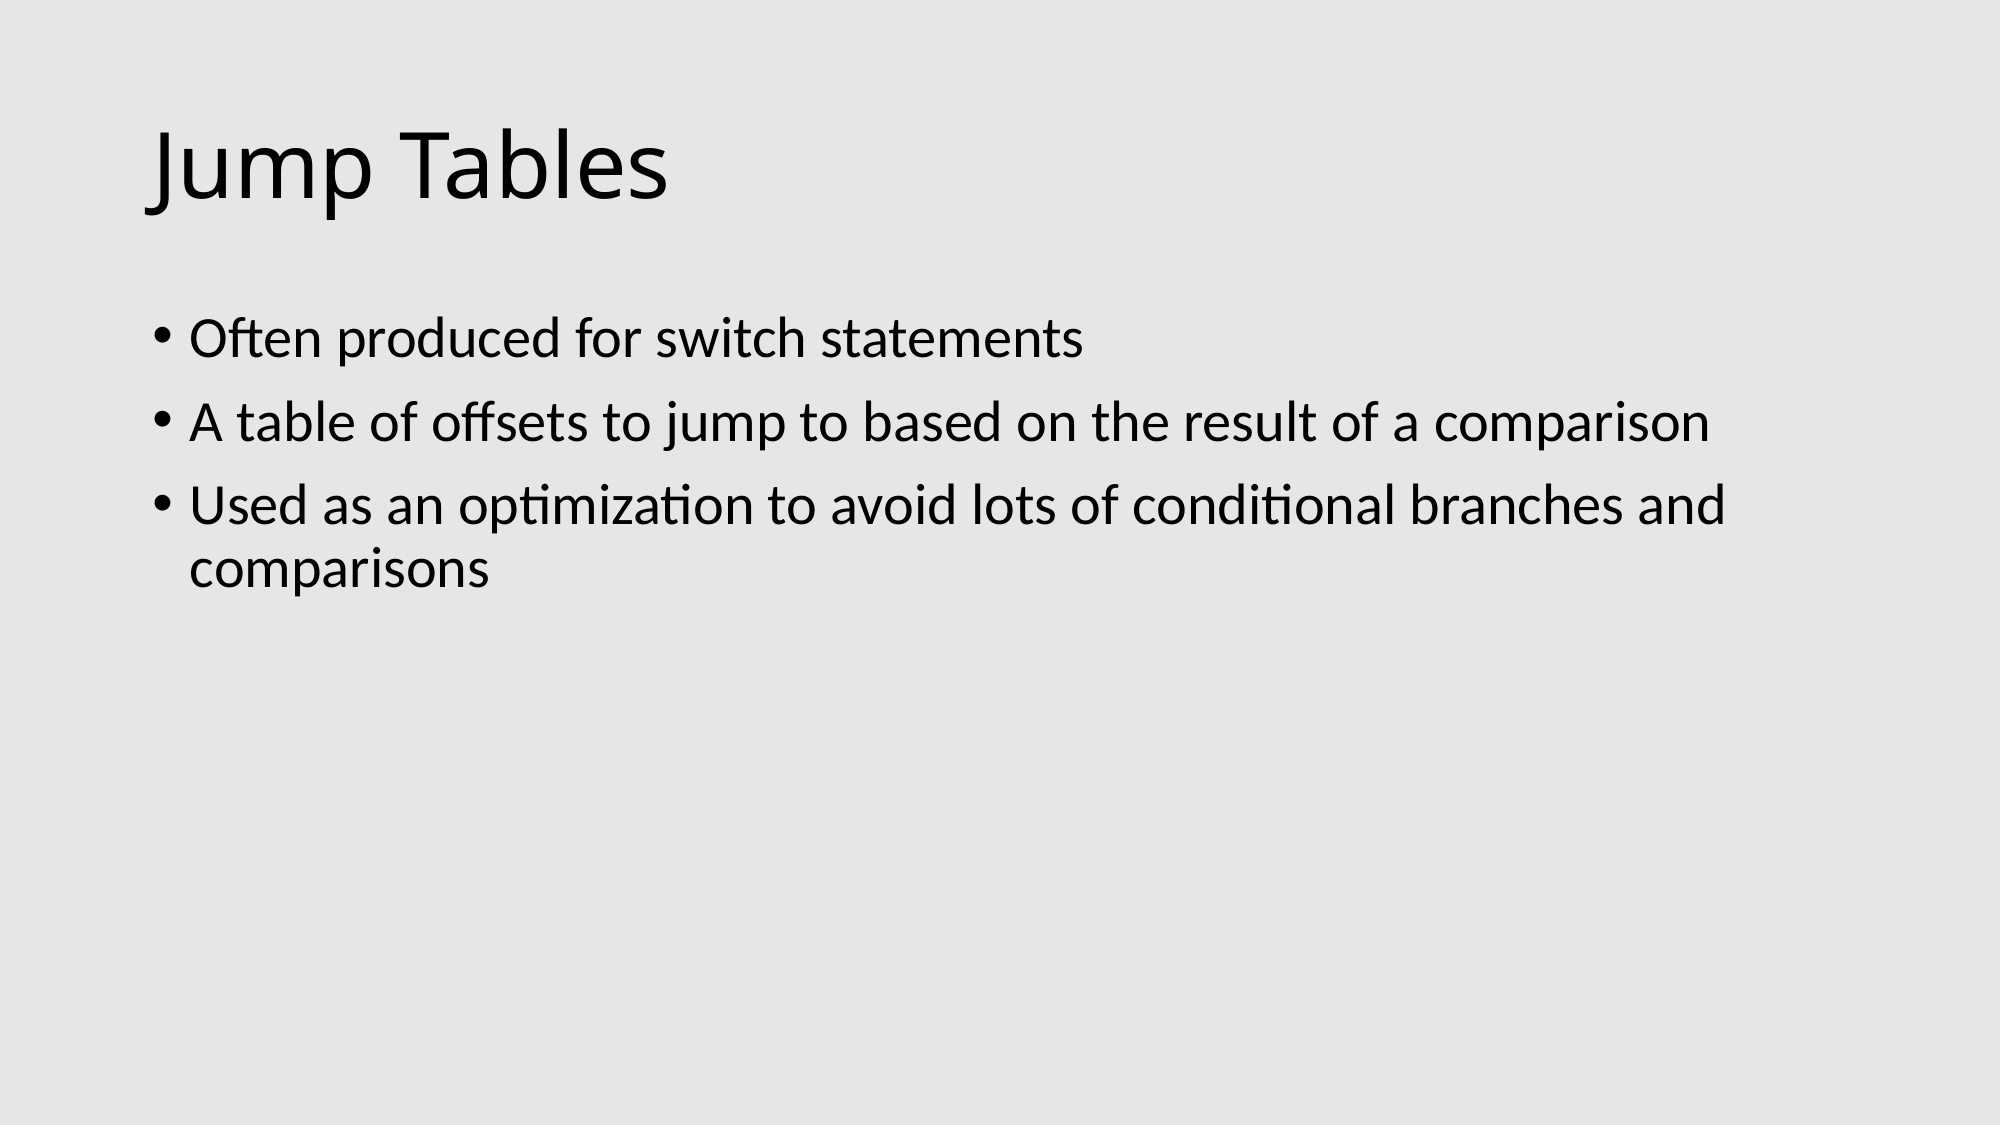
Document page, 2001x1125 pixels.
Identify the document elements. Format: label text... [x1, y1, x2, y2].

title Jump Tables [137, 59, 1863, 278]
list Often produced for switch statements A table of offsets to jump to based on the result of a comparison Used as an optimization to avoid lots of conditional branches and comparisons [137, 299, 1863, 1014]
